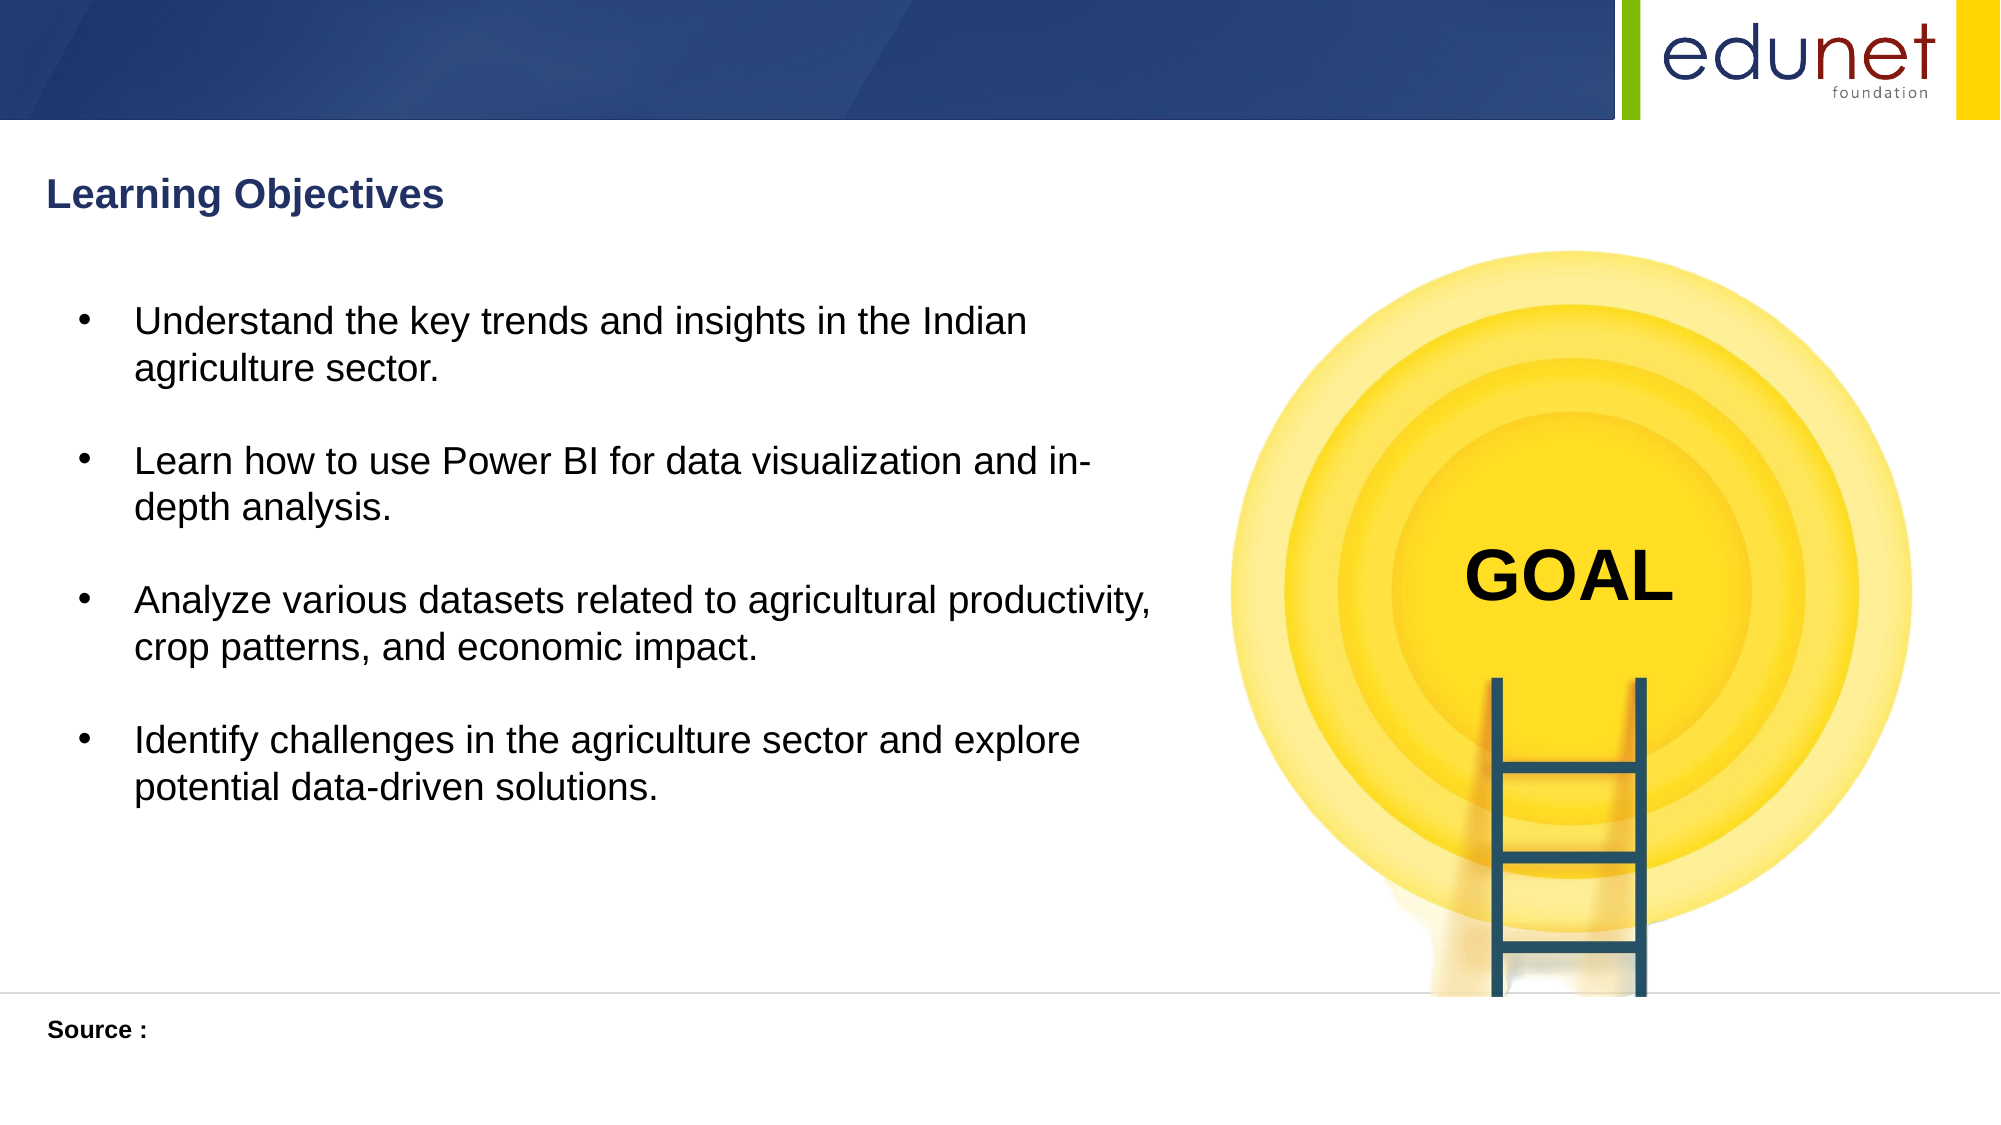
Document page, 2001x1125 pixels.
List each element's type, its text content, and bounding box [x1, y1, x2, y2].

picture [1204, 236, 1944, 997]
text_box Understand the key trends and insights in the Indian agriculture sector. Learn how to use Power BI for data visualization and in-depth analysis. Analyze various datasets related to agricultural productivity, crop patterns, and economic impact. Identify challenges in the agriculture sector and explore potential data-driven solutions. [63, 288, 1199, 816]
text_box Source : [32, 1006, 164, 1052]
picture [1652, 12, 1948, 108]
text_box Learning Objectives [31, 159, 467, 225]
